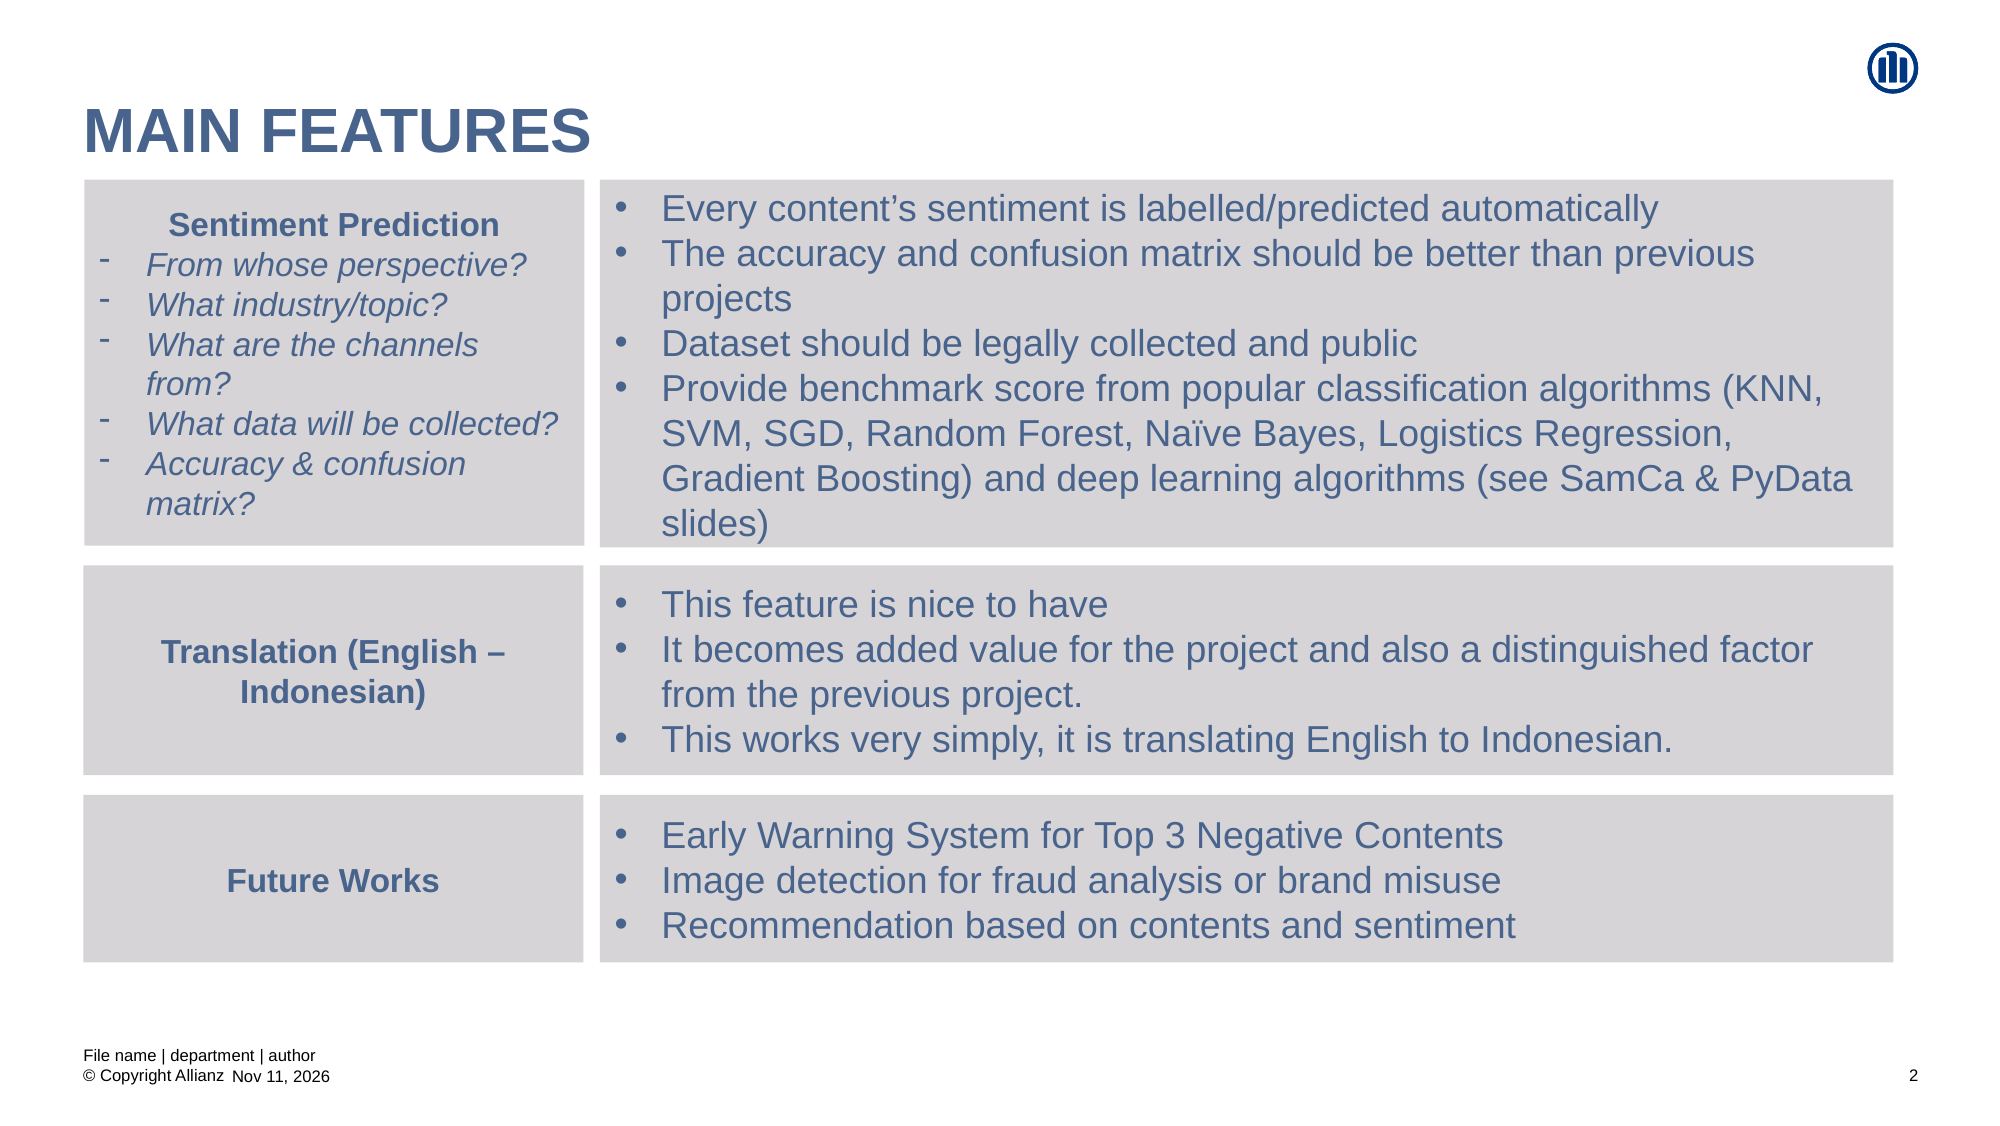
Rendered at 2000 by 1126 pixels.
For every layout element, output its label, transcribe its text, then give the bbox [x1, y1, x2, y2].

slide_number 2 [1834, 1065, 1919, 1126]
text_box Every content’s sentiment is labelled/predicted automatically The accuracy and confusion matrix should be better than previous projects Dataset should be legally collected and public Provide benchmark score from popular classification algorithms (KNN, SVM, SGD, Random Forest, Naïve Bayes, Logistics Regression, Gradient Boosting) and deep learning algorithms (see SamCa & PyData slides) [598, 178, 1896, 550]
text_box This feature is nice to have It becomes added value for the project and also a distinguished factor from the previous project. This works very simply, it is translating English to Indonesian. [598, 563, 1896, 777]
footer File name | department | author [83, 1044, 1004, 1066]
text_box Future Works [81, 793, 585, 965]
text_box Early Warning System for Top 3 Negative Contents Image detection for fraud analysis or brand misuse Recommendation based on contents and sentiment [598, 793, 1896, 965]
slide_number 30-Dec-20 [232, 1066, 447, 1086]
text_box Sentiment Prediction From whose perspective? What industry/topic? What are the channels from? What data will be collected? Accuracy & confusion matrix? [82, 177, 586, 548]
title Main features [83, 84, 1835, 169]
text_box Translation (English – Indonesian) [81, 563, 585, 777]
